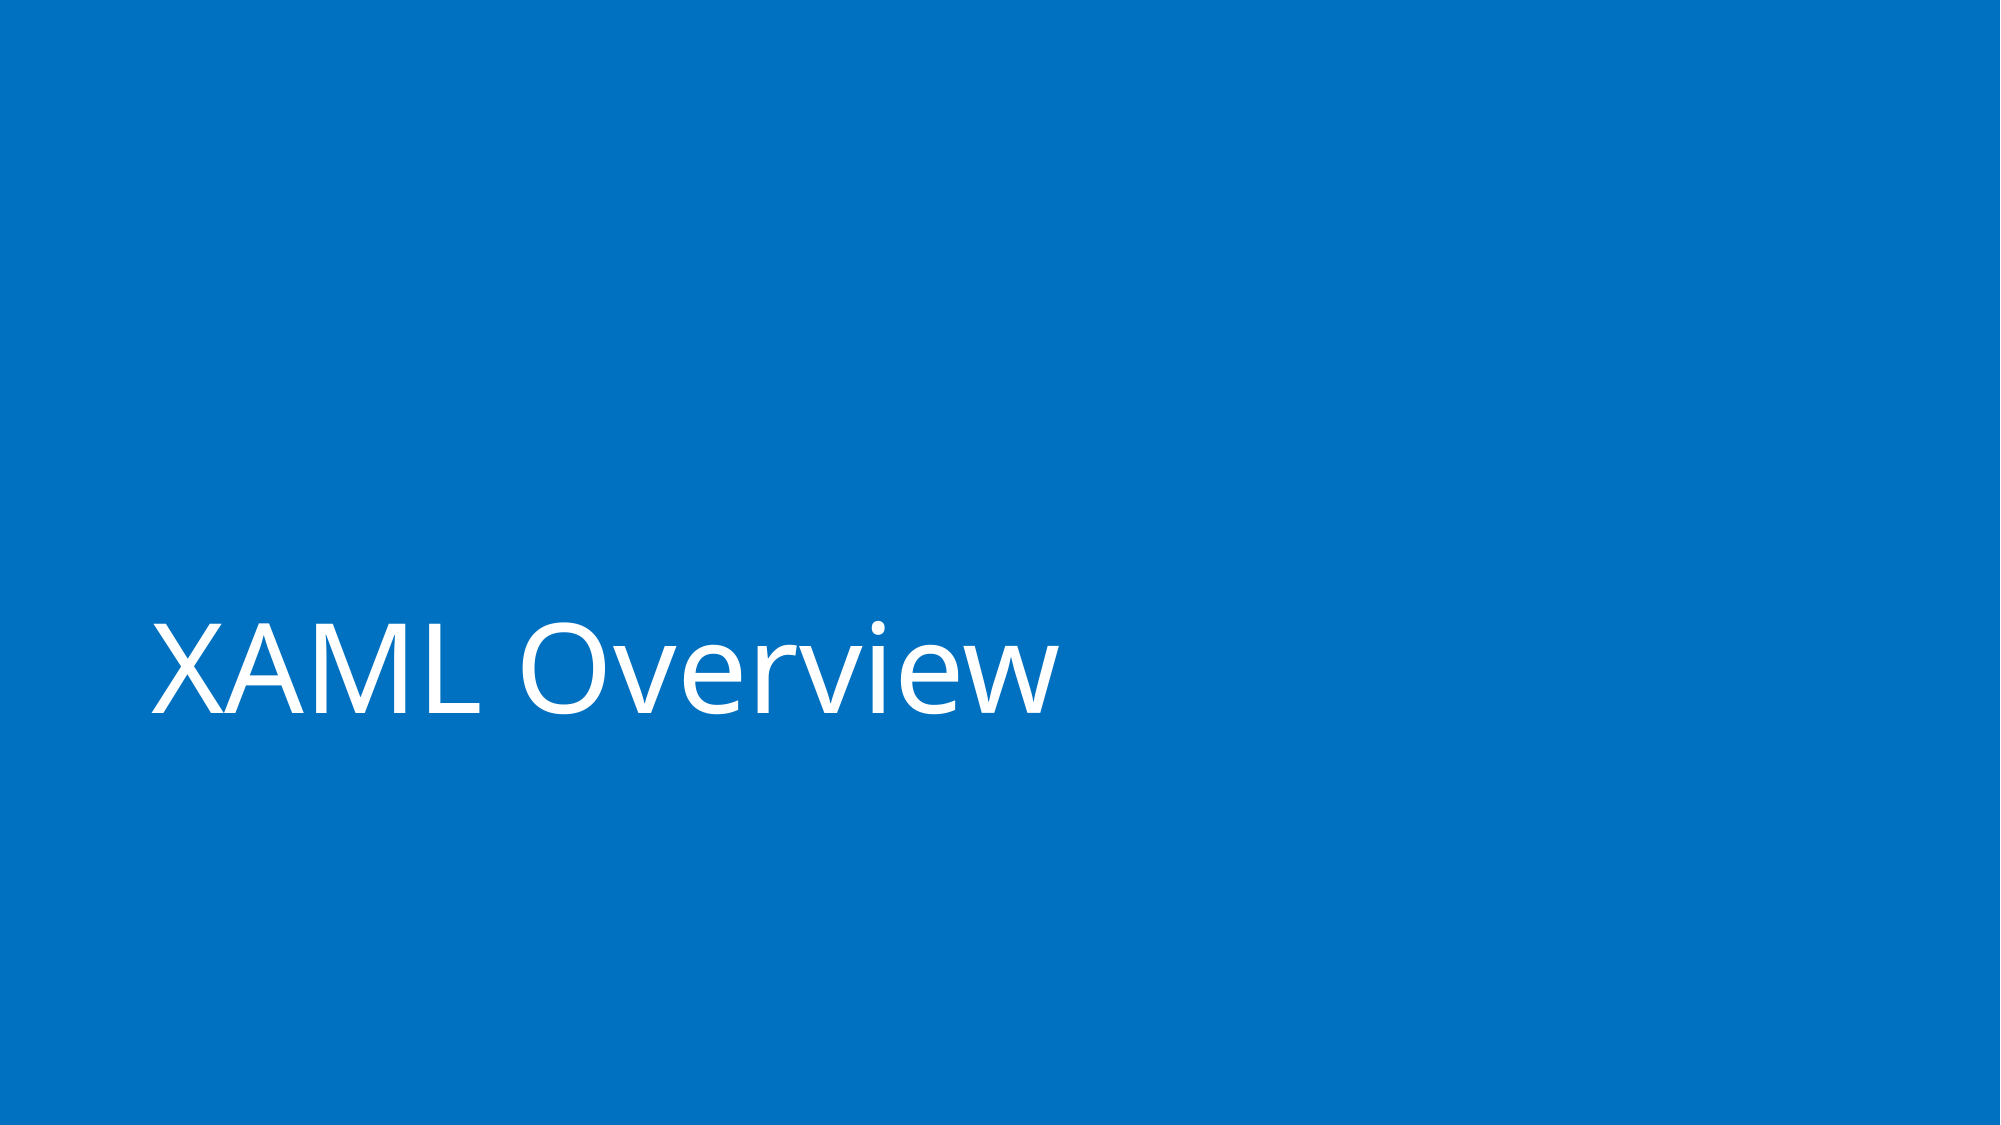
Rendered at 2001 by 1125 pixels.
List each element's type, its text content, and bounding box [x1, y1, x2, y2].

title XAML Overview [136, 280, 1862, 749]
